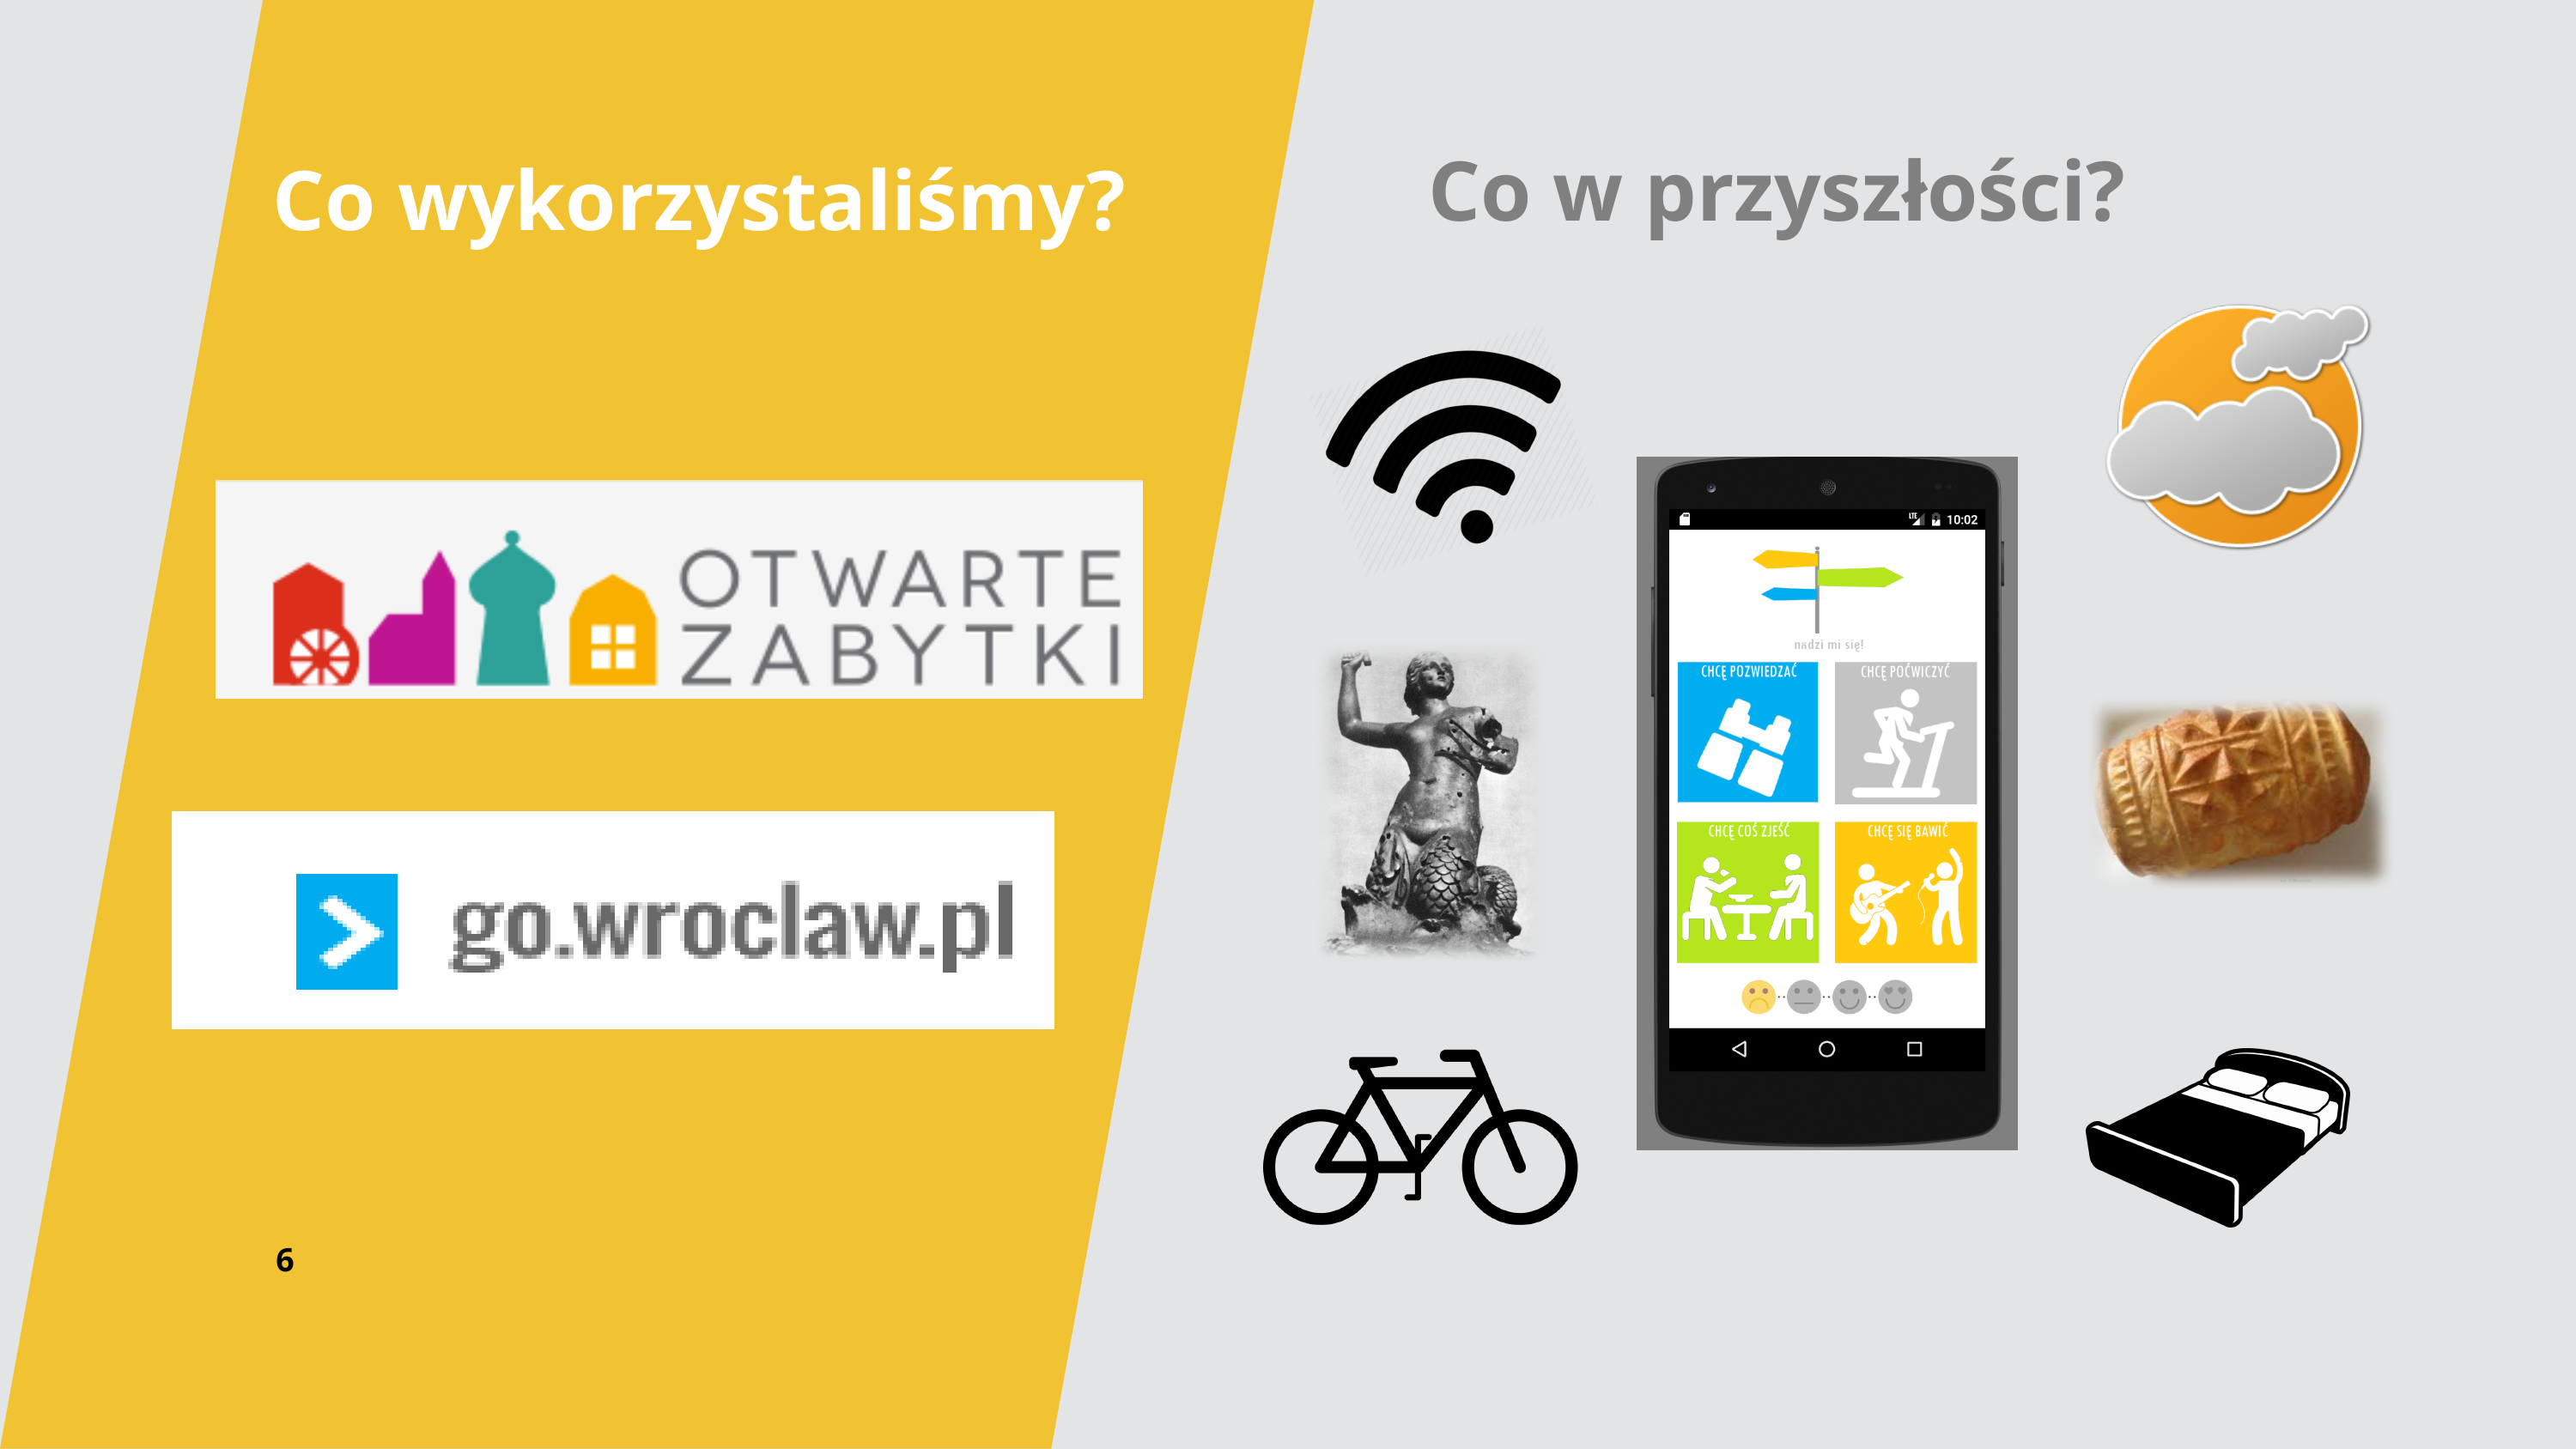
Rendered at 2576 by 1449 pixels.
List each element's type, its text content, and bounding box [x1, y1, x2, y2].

picture [2086, 1048, 2350, 1228]
picture [1306, 321, 1601, 579]
text_box Co w przyszłości? [1415, 125, 2440, 580]
picture [1244, 1048, 1602, 1228]
text_box 6 [263, 1227, 379, 1346]
picture [1637, 457, 2018, 1150]
picture [1314, 641, 1546, 963]
picture [216, 480, 1143, 699]
text_box Co wykorzystaliśmy? [259, 135, 1285, 590]
text_box [0, 0, 1315, 1449]
picture [172, 810, 1055, 1029]
picture [2086, 271, 2396, 581]
picture [2086, 695, 2396, 893]
